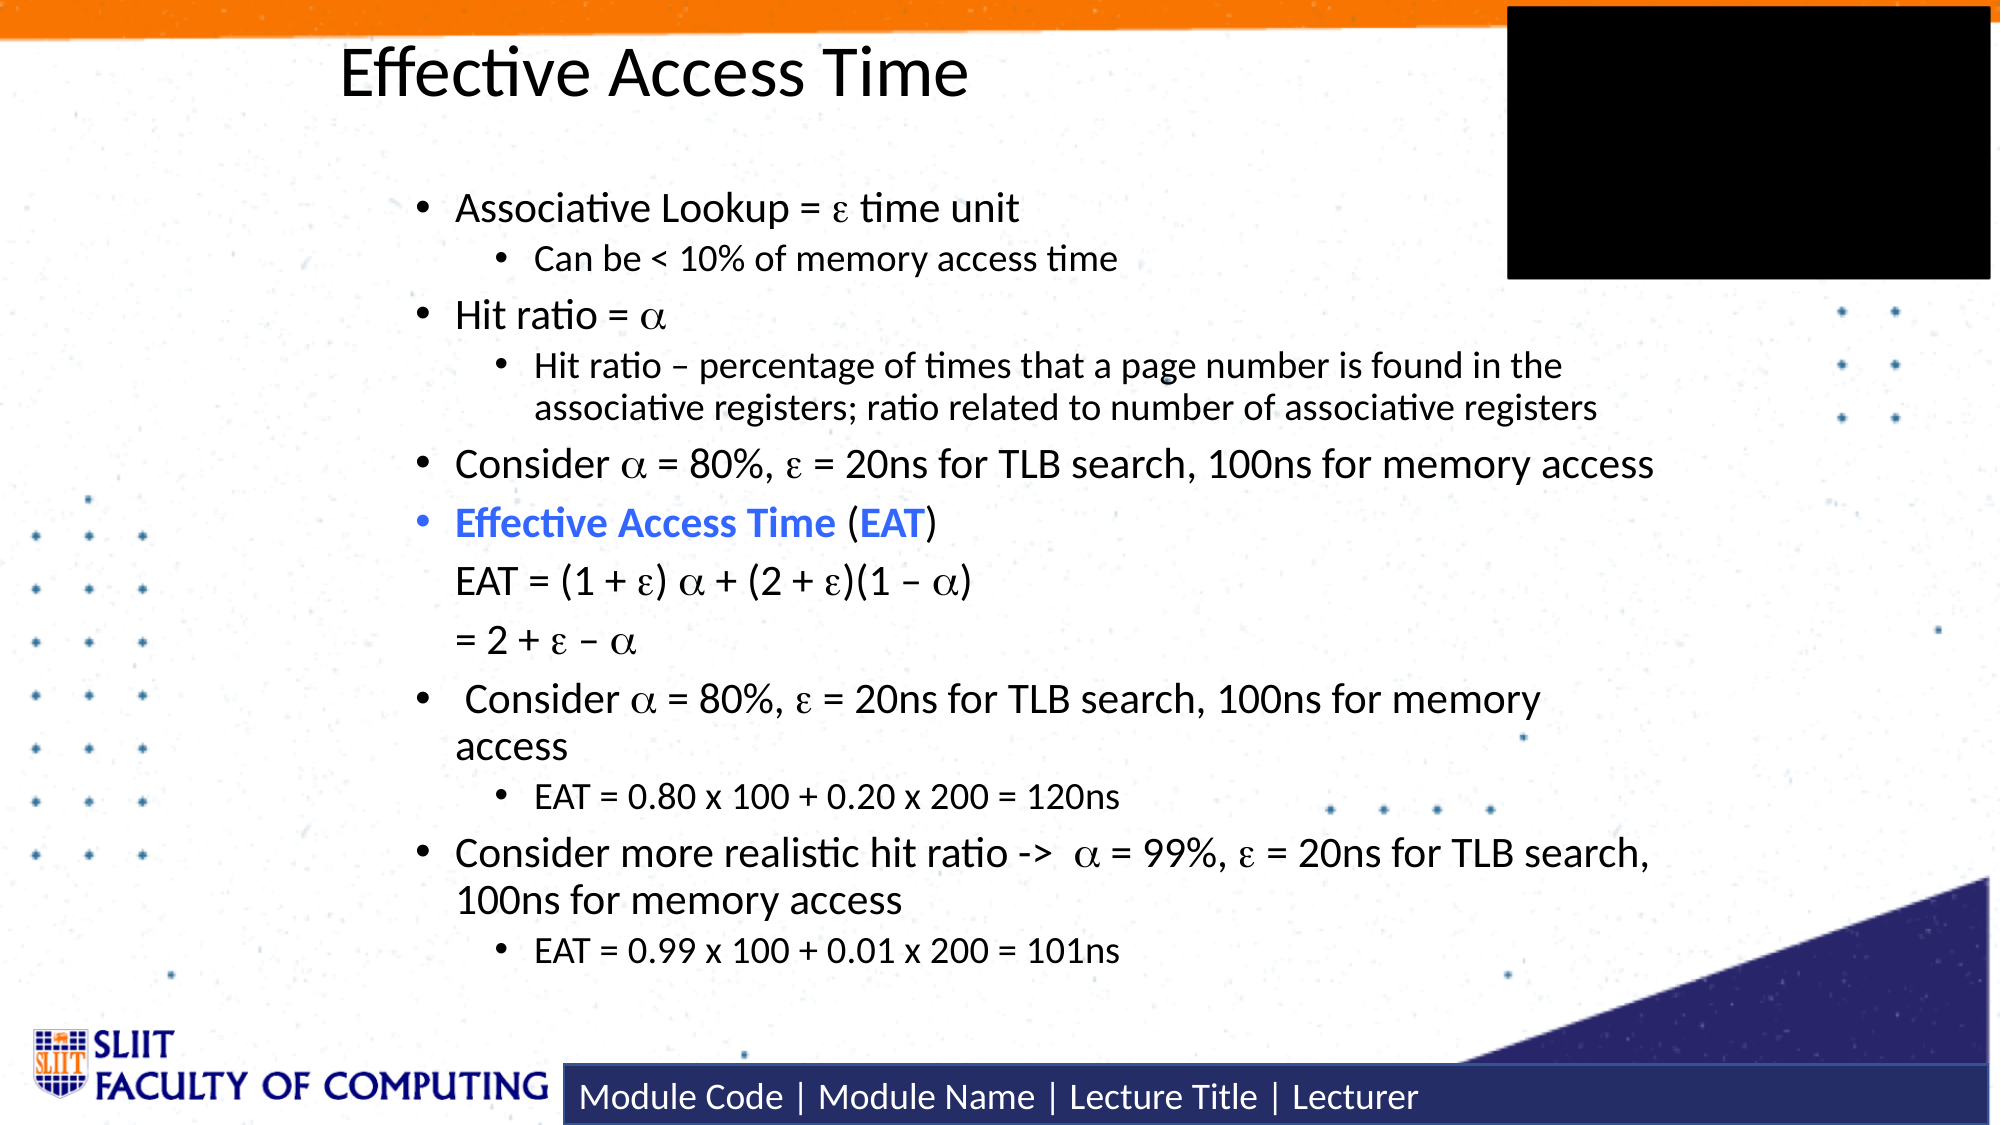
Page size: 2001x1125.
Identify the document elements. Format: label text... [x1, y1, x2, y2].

list Associative Lookup =  time unit Can be < 10% of memory access time Hit ratio =  Hit ratio – percentage of times that a page number is found in the associative registers; ratio related to number of associative registers Consider  = 80%,  = 20ns for TLB search, 100ns for memory access Effective Access Time (EAT) EAT = (1 + )  + (2 + )(1 – ) = 2 +  –  Consider  = 80%,  = 20ns for TLB search, 100ns for memory access EAT = 0.80 x 100 + 0.20 x 200 = 120ns Consider more realistic hit ratio ->  = 99%,  = 20ns for TLB search, 100ns for memory access EAT = 0.99 x 100 + 0.01 x 200 = 101ns [400, 177, 1677, 1006]
picture [0, 0, 2000, 1125]
title Effective Access Time [324, 24, 1675, 120]
